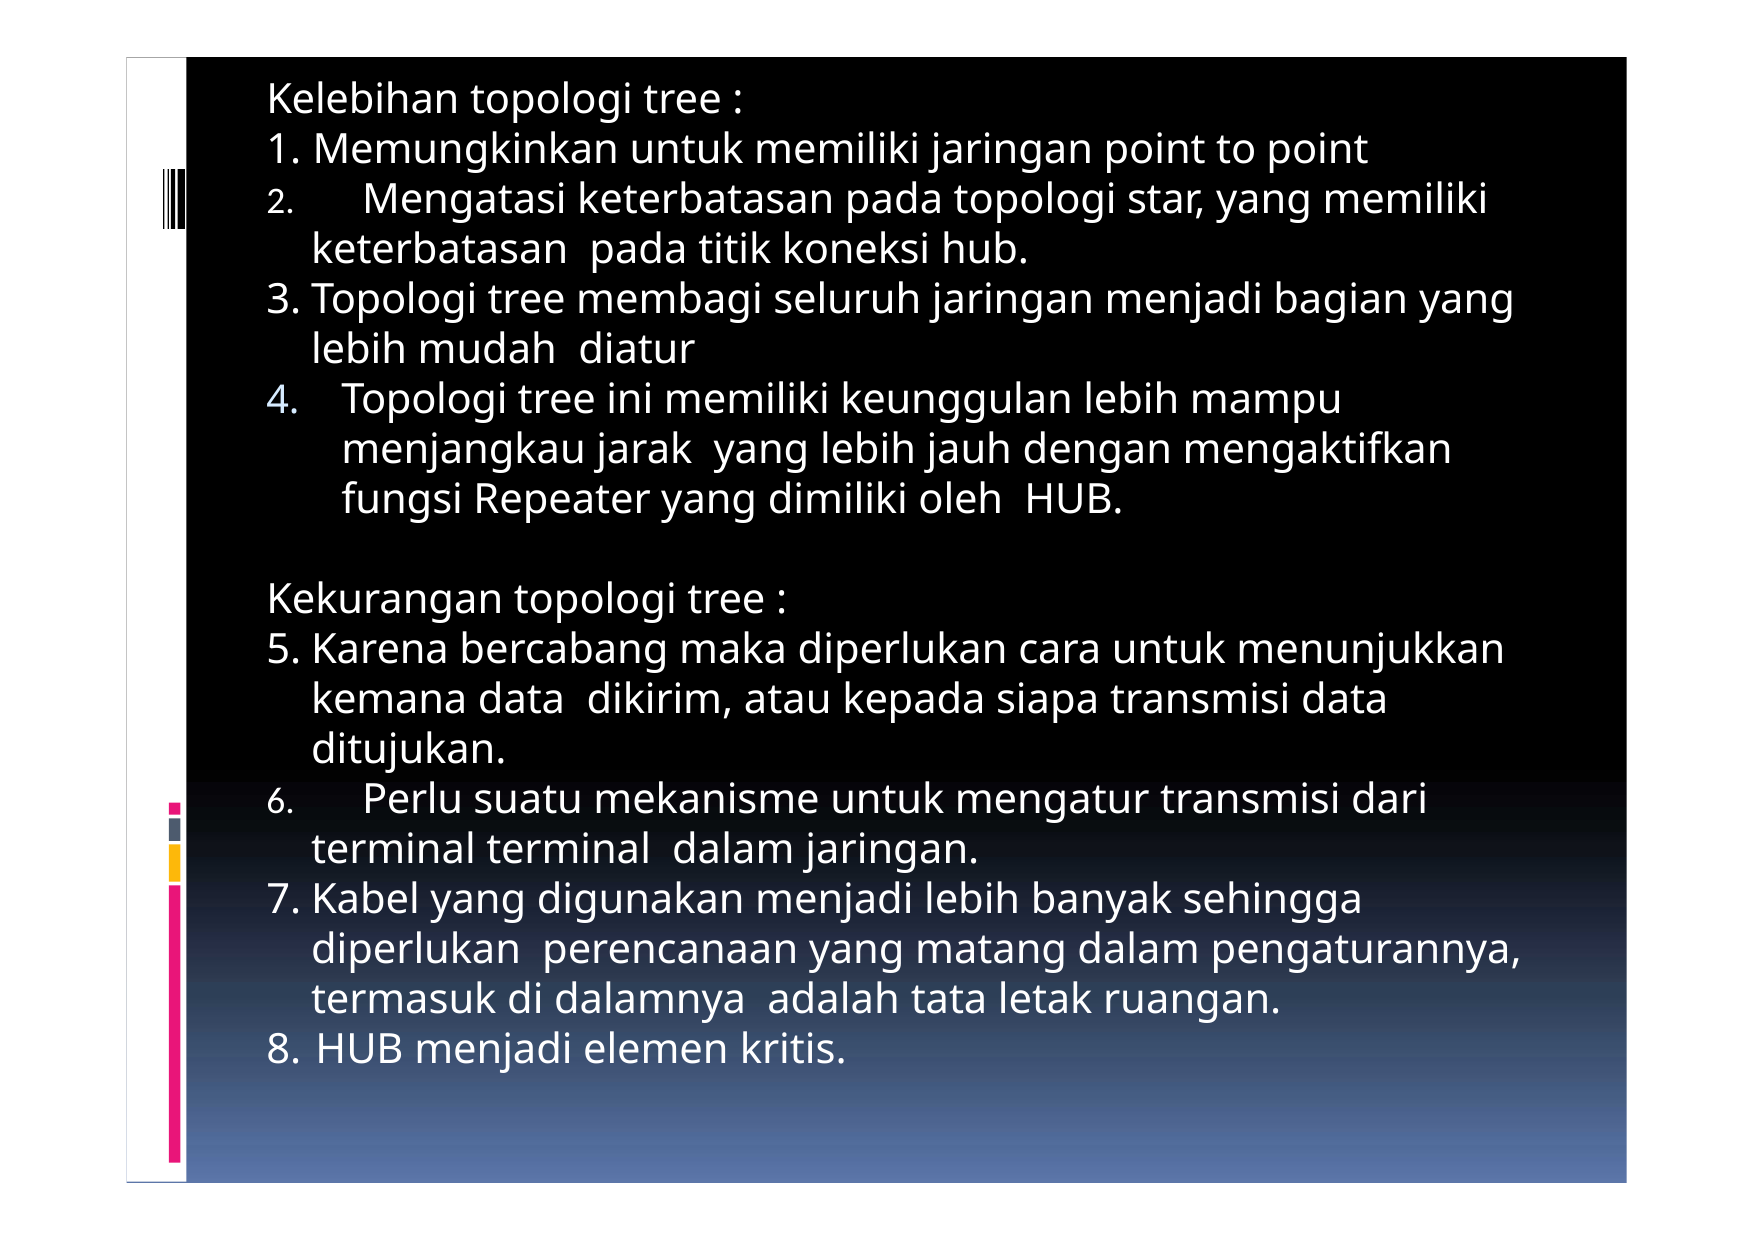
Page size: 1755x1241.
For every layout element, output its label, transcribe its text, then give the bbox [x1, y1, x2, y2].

picture [126, 57, 1627, 1183]
text_box Kelebihan topologi tree : Memungkinkan untuk memiliki jaringan point to point Mengatasi keterbatasan pada topologi star, yang memiliki keterbatasan pada titik koneksi hub. Topologi tree membagi seluruh jaringan menjadi bagian yang lebih mudah diatur Topologi tree ini memiliki keunggulan lebih mampu menjangkau jarak yang lebih jauh dengan mengaktifkan fungsi Repeater yang dimiliki oleh HUB. Kekurangan topologi tree : Karena bercabang maka diperlukan cara untuk menunjukkan kemana data dikirim, atau kepada siapa transmisi data ditujukan. Perlu suatu mekanisme untuk mengatur transmisi dari terminal terminal dalam jaringan. Kabel yang digunakan menjadi lebih banyak sehingga diperlukan perencanaan yang matang dalam pengaturannya, termasuk di dalamnya adalah tata letak ruangan. HUB menjadi elemen kritis. [264, 70, 1589, 1072]
